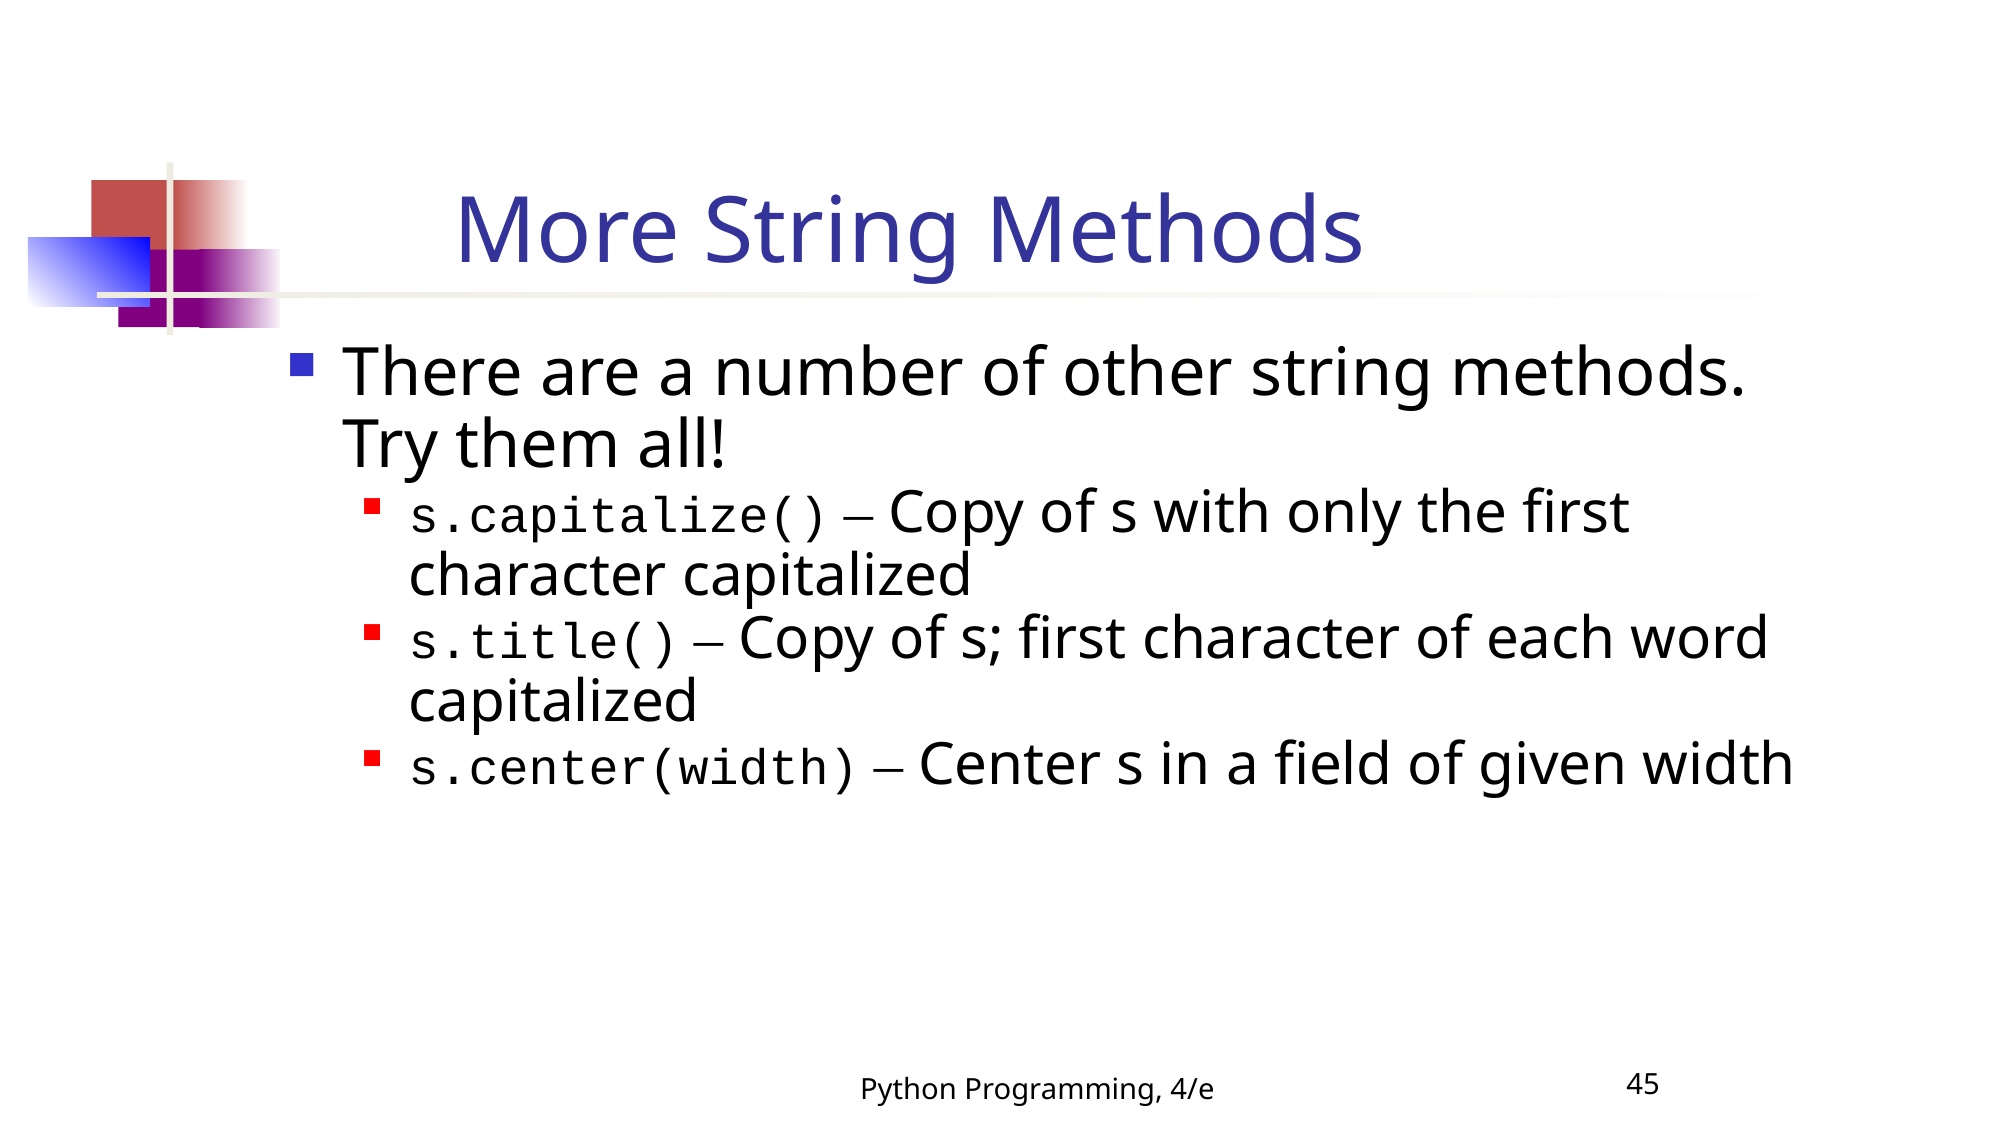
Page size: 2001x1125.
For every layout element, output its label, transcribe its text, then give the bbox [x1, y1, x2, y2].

text_box More String Methods [438, 101, 1717, 289]
text_box There are a number of other string methods. Try them all! s.capitalize() – Copy of s with only the first character capitalized s.title() – Copy of s; first character of each word capitalized s.center(width) – Center s in a field of given width [271, 330, 1850, 1006]
text_box 45 [1362, 1037, 1675, 1113]
text_box Python Programming, 4/e [799, 1037, 1275, 1113]
